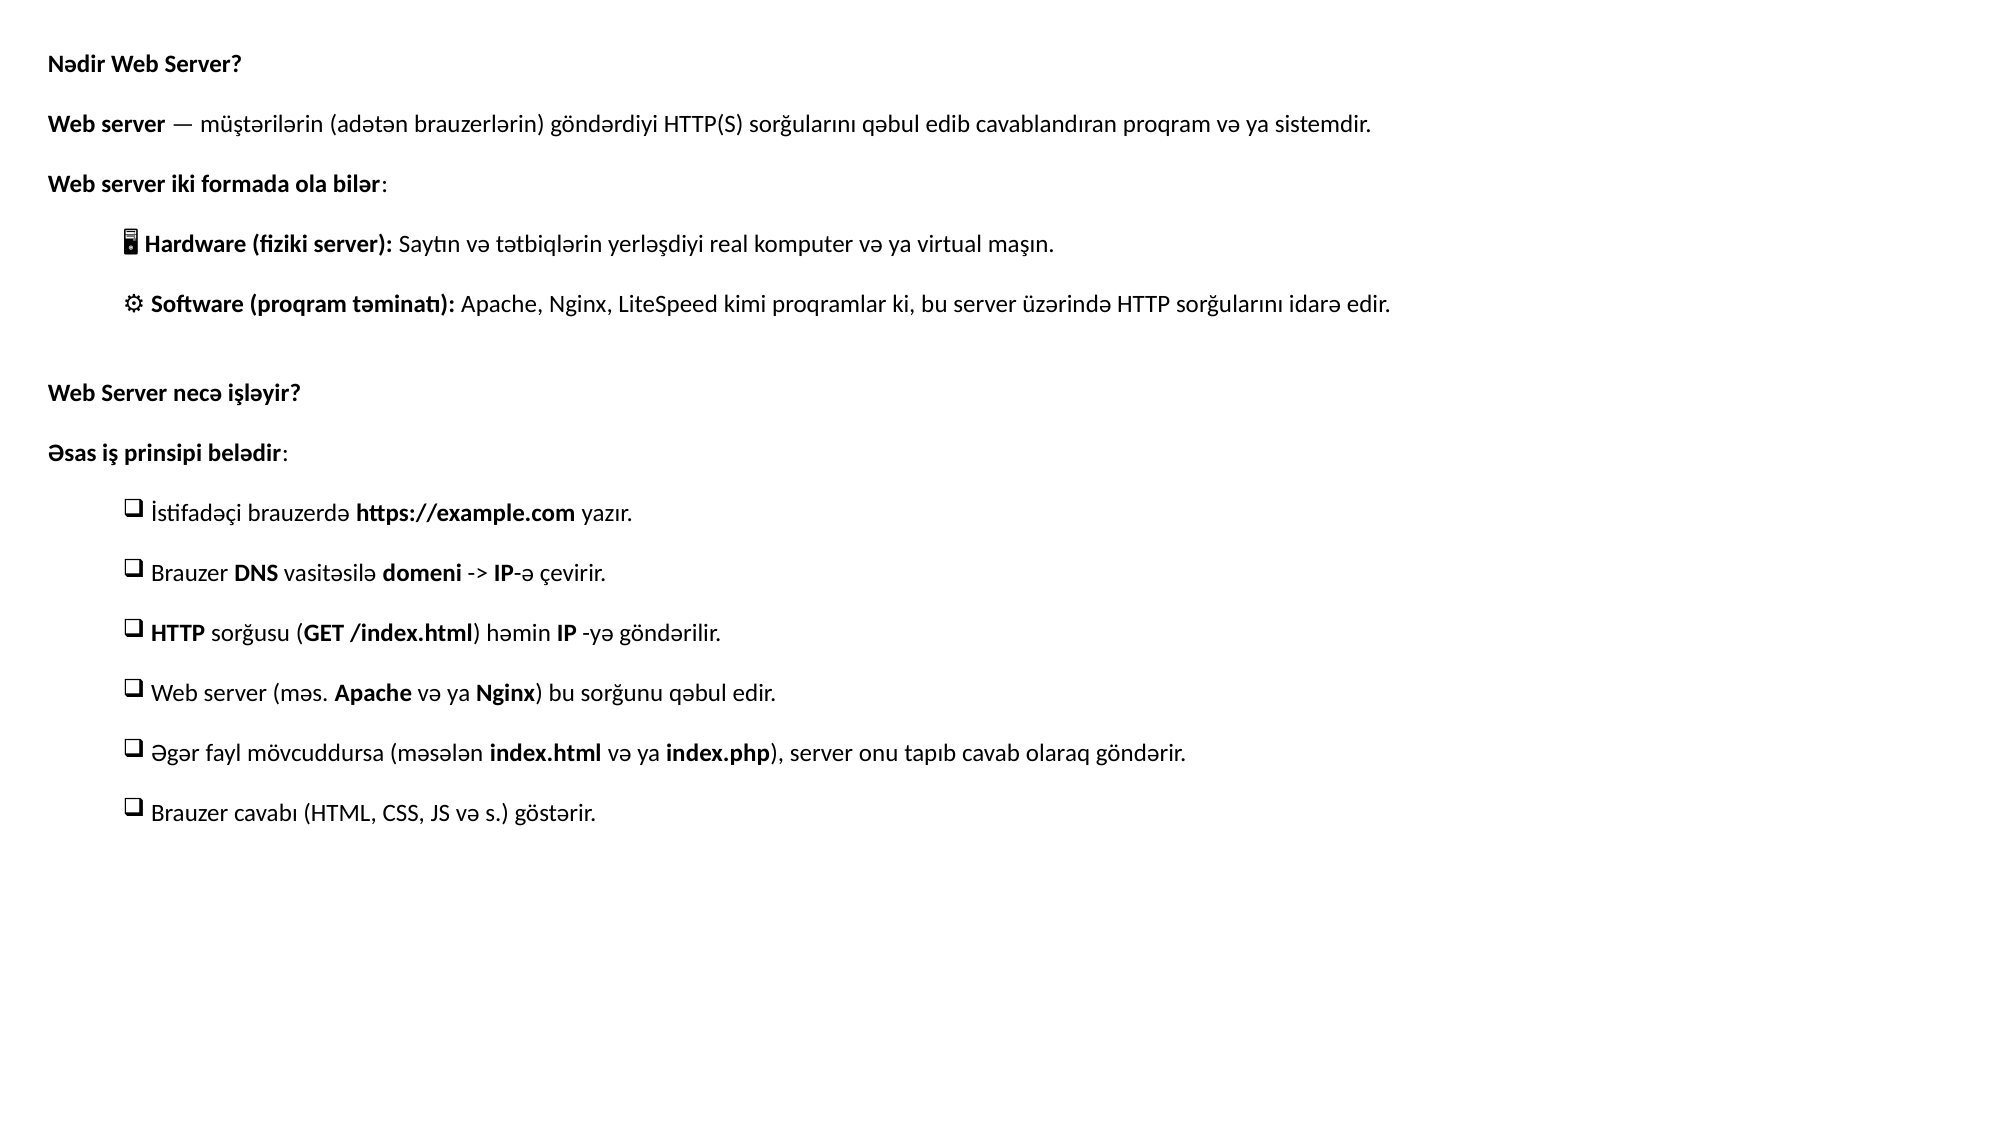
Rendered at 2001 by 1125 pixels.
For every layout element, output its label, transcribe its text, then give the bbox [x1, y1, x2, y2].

text_box Nədir Web Server? Web server — müştərilərin (adətən brauzerlərin) göndərdiyi HTTP(S) sorğularını qəbul edib cavablandıran proqram və ya sistemdir. Web server iki formada ola bilər: 🖥️ Hardware (fiziki server): Saytın və tətbiqlərin yerləşdiyi real komputer və ya virtual maşın. ⚙️ Software (proqram təminatı): Apache, Nginx, LiteSpeed kimi proqramlar ki, bu server üzərində HTTP sorğularını idarə edir. Web Server necə işləyir? Əsas iş prinsipi belədir: İstifadəçi brauzerdə https://example.com yazır. Brauzer DNS vasitəsilə domeni -> IP-ə çevirir. HTTP sorğusu (GET /index.html) həmin IP -yə göndərilir. Web server (məs. Apache və ya Nginx) bu sorğunu qəbul edir. Əgər fayl mövcuddursa (məsələn index.html və ya index.php), server onu tapıb cavab olaraq göndərir. Brauzer cavabı (HTML, CSS, JS və s.) göstərir. [33, 40, 1973, 864]
